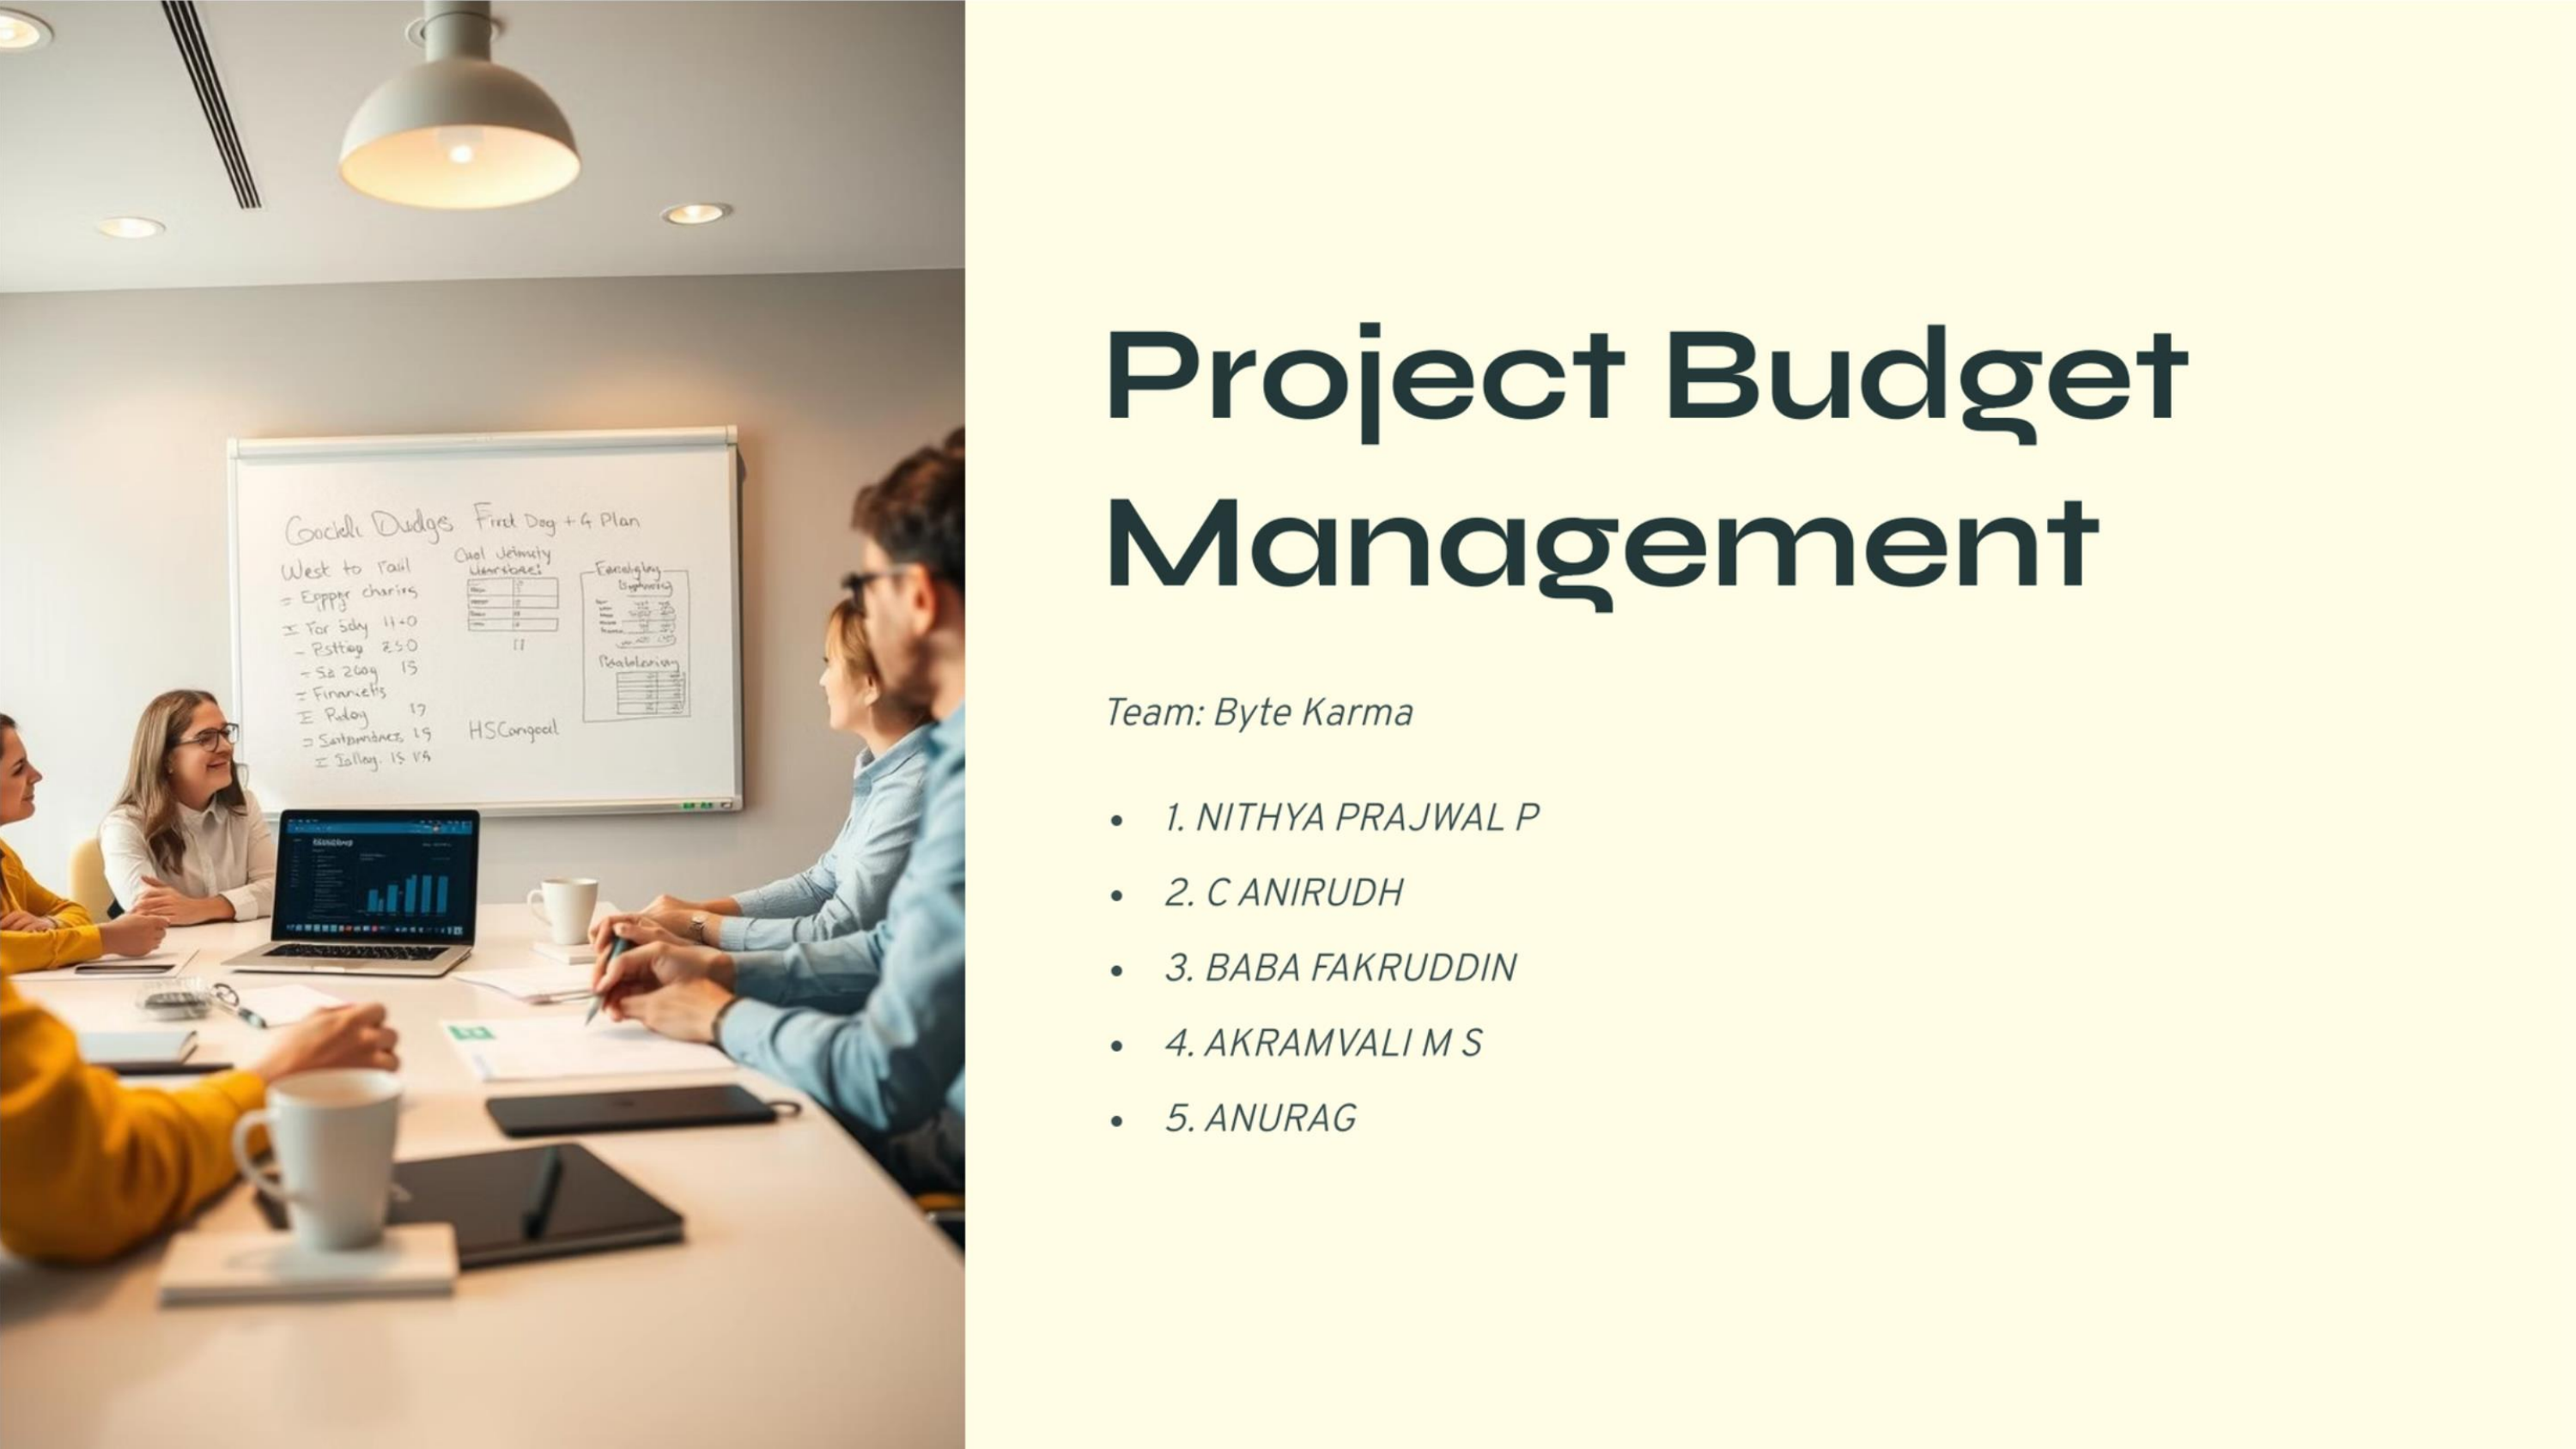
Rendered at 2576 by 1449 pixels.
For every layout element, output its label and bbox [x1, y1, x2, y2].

text_box [0, 0, 2576, 1449]
